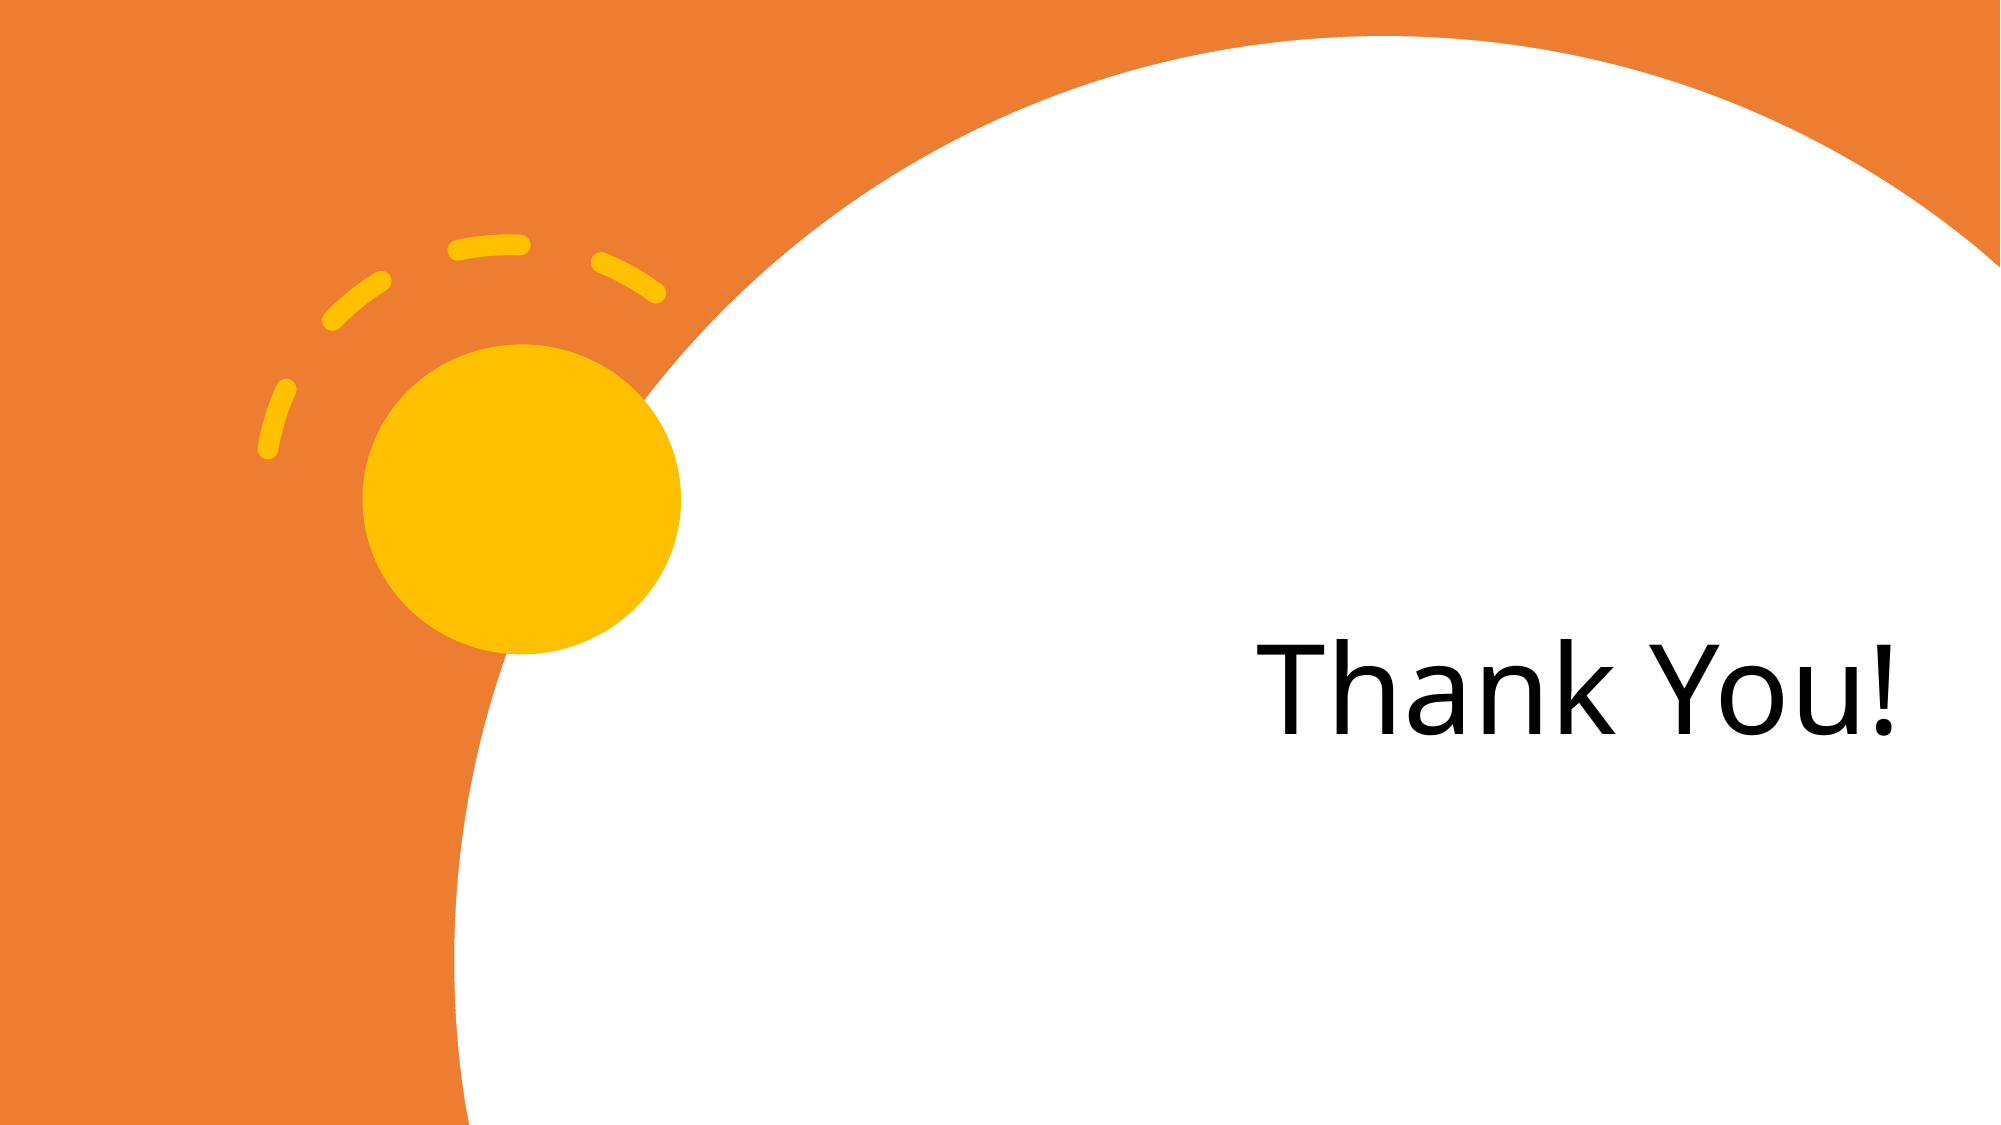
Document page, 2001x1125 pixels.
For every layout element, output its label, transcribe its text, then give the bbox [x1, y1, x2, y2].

text_box [453, 35, 2000, 1125]
text_box [267, 244, 676, 490]
text_box [0, 0, 2000, 1125]
title Thank You! [662, 318, 1917, 770]
text_box [361, 373, 662, 656]
